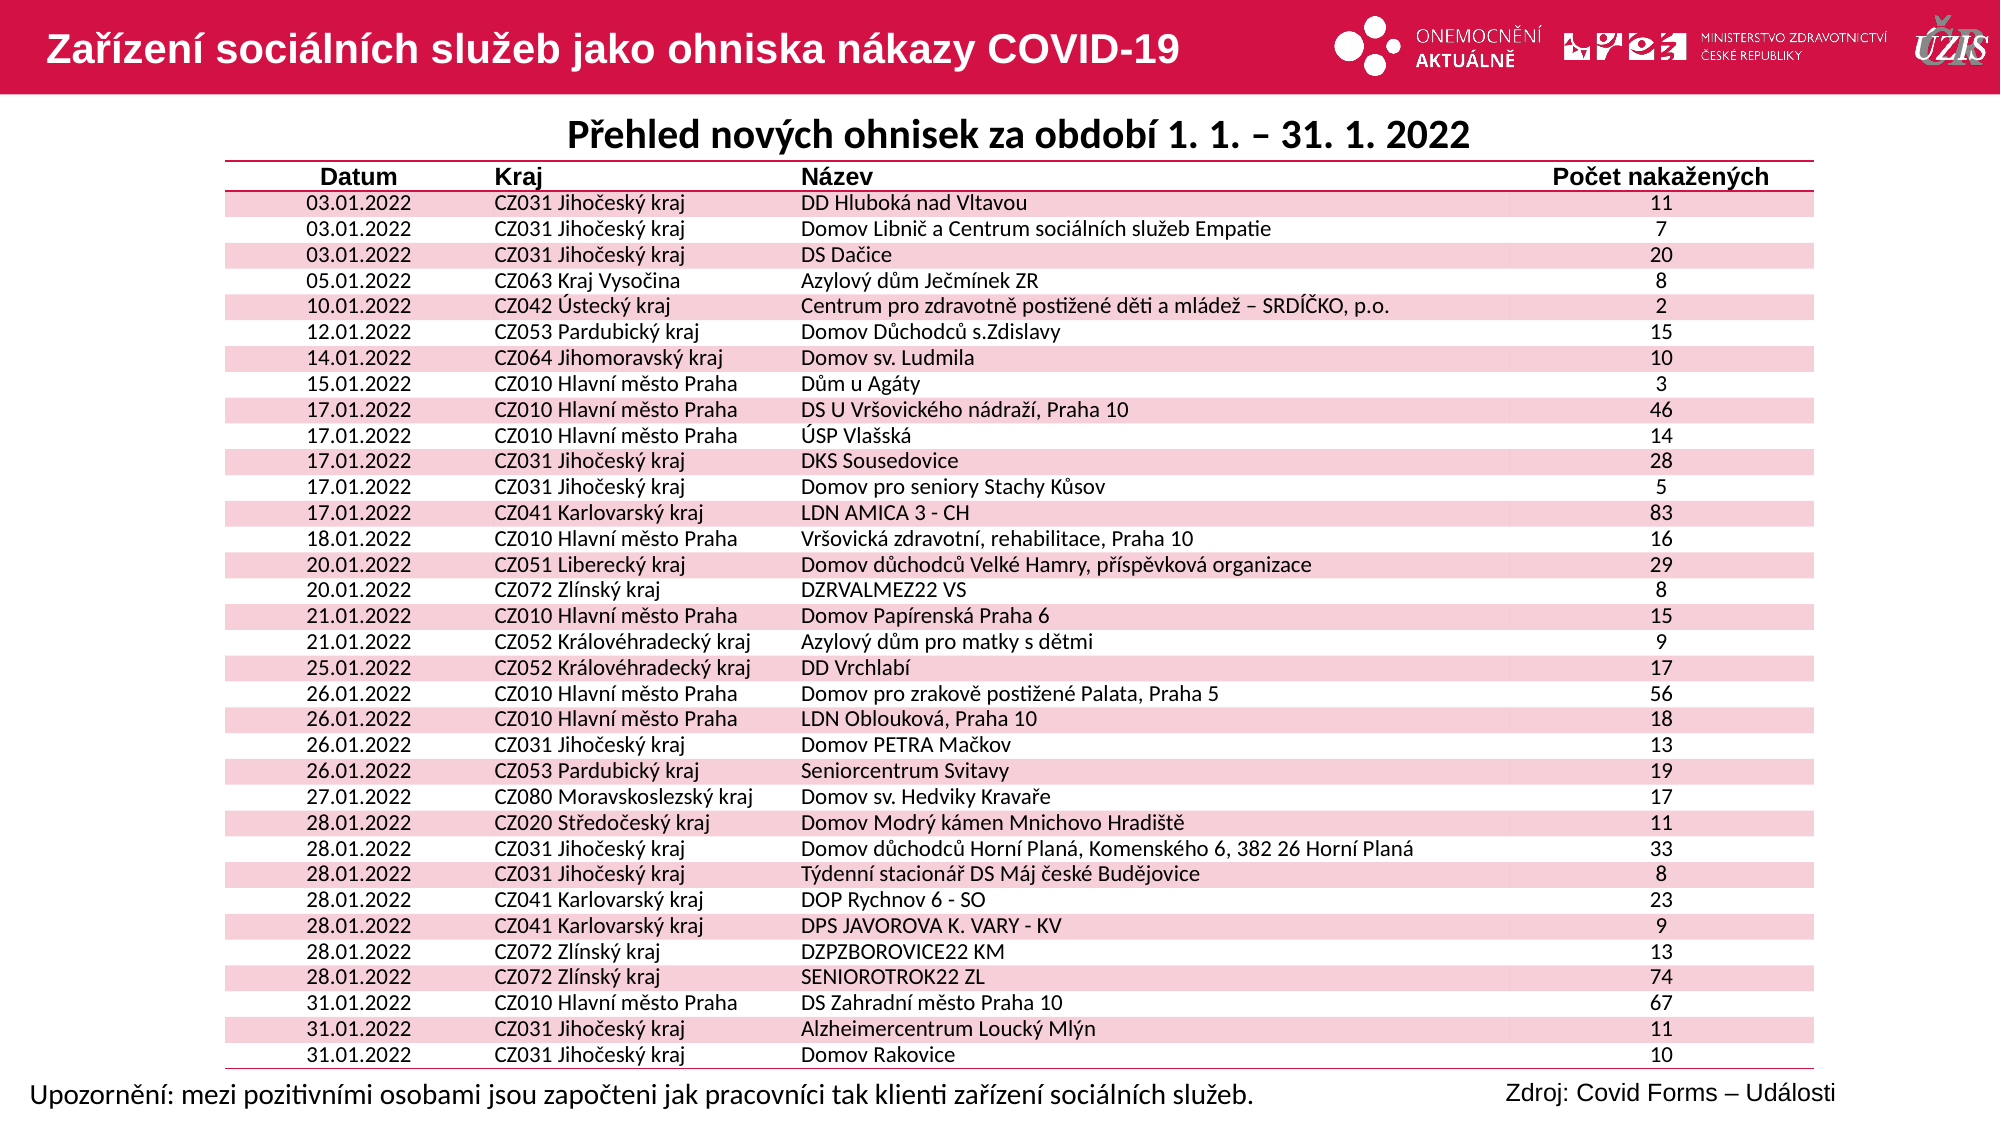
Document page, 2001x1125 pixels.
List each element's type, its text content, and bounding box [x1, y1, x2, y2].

table_cell CZ031 Jihočeský kraj [493, 475, 799, 501]
table_cell Domov důchodců Velké Hamry, příspěvková organizace [799, 552, 1509, 578]
table_cell CZ031 Jihočeský kraj [493, 1017, 799, 1043]
table_header Datum [225, 162, 493, 190]
table_cell 17 [1509, 656, 1814, 681]
table_cell 31.01.2022 [225, 991, 493, 1017]
table_cell 14 [1509, 423, 1814, 449]
table_cell Domov PETRA Mačkov [799, 733, 1509, 759]
table_cell CZ010 Hlavní město Praha [493, 423, 799, 449]
table_cell 05.01.2022 [225, 269, 493, 294]
table_cell Domov Rakovice [799, 1043, 1509, 1068]
title Zařízení sociálních služeb jako ohniska nákazy COVID-19 [31, 2, 1251, 98]
table_cell 29 [1509, 552, 1814, 578]
table_cell DD Hluboká nad Vltavou [799, 192, 1509, 217]
table_cell CZ031 Jihočeský kraj [493, 243, 799, 269]
table_header Kraj [493, 162, 799, 190]
text_box Přehled nových ohnisek za období 1. 1. – 31. 1. 2022 [79, 99, 1960, 165]
table_cell CZ042 Ústecký kraj [493, 294, 799, 320]
table_cell 11 [1509, 1017, 1814, 1043]
table_cell Azylový dům pro matky s dětmi [799, 630, 1509, 656]
table_cell 03.01.2022 [225, 217, 493, 243]
table_cell 25.01.2022 [225, 656, 493, 681]
table_cell 13 [1509, 940, 1814, 965]
table_cell Domov pro zrakově postižené Palata, Praha 5 [799, 681, 1509, 707]
table_cell 20.01.2022 [225, 552, 493, 578]
table_cell CZ072 Zlínský kraj [493, 578, 799, 604]
table_cell 10 [1509, 346, 1814, 372]
table_cell 3 [1509, 372, 1814, 398]
table_cell 31.01.2022 [225, 1017, 493, 1043]
table_cell ÚSP Vlašská [799, 423, 1509, 449]
table_cell Domov sv. Ludmila [799, 346, 1509, 372]
table_cell Azylový dům Ječmínek ZR [799, 269, 1509, 294]
table_cell 12.01.2022 [225, 320, 493, 346]
table_cell CZ010 Hlavní město Praha [493, 991, 799, 1017]
table_cell 5 [1509, 475, 1814, 501]
table_cell CZ031 Jihočeský kraj [493, 862, 799, 888]
table_cell 28.01.2022 [225, 914, 493, 940]
table_cell 28.01.2022 [225, 940, 493, 965]
table_cell 28.01.2022 [225, 836, 493, 862]
table_cell CZ010 Hlavní město Praha [493, 707, 799, 733]
table_cell 27.01.2022 [225, 785, 493, 811]
table_cell 8 [1509, 269, 1814, 294]
table_cell CZ053 Pardubický kraj [493, 320, 799, 346]
table_cell 26.01.2022 [225, 681, 493, 707]
table_cell 18.01.2022 [225, 527, 493, 552]
table_cell 46 [1509, 398, 1814, 423]
table_cell 28.01.2022 [225, 862, 493, 888]
table_cell 16 [1509, 527, 1814, 552]
table_cell 14.01.2022 [225, 346, 493, 372]
table_cell 8 [1509, 578, 1814, 604]
table_cell DZRVALMEZ22 VS [799, 578, 1509, 604]
table_cell DD Vrchlabí [799, 656, 1509, 681]
picture [1334, 16, 1542, 76]
table_cell 26.01.2022 [225, 707, 493, 733]
text_box Upozornění: mezi pozitivními osobami jsou započteni jak pracovníci tak klienti zařízení sociálních služeb. [14, 1068, 1294, 1118]
table_cell CZ072 Zlínský kraj [493, 940, 799, 965]
table_cell CZ010 Hlavní město Praha [493, 681, 799, 707]
table_cell 21.01.2022 [225, 604, 493, 630]
table_cell Domov Papírenská Praha 6 [799, 604, 1509, 630]
table_cell Domov sv. Hedviky Kravaře [799, 785, 1509, 811]
table_cell 9 [1509, 630, 1814, 656]
table_cell 15 [1509, 604, 1814, 630]
table_cell 15 [1509, 320, 1814, 346]
table_cell 11 [1509, 811, 1814, 836]
table_cell SENIOROTROK22 ZL [799, 965, 1509, 991]
table_cell 10.01.2022 [225, 294, 493, 320]
table_cell CZ010 Hlavní město Praha [493, 398, 799, 423]
table_cell CZ031 Jihočeský kraj [493, 1043, 799, 1068]
table_cell 33 [1509, 836, 1814, 862]
table_cell 03.01.2022 [225, 243, 493, 269]
table_cell CZ041 Karlovarský kraj [493, 914, 799, 940]
text_box Zdroj: Covid Forms – Události [1358, 1068, 1984, 1114]
table_cell DOP Rychnov 6 - SO [799, 888, 1509, 914]
table_header Název [799, 162, 1509, 190]
table_cell 03.01.2022 [225, 192, 493, 217]
table_cell Seniorcentrum Svitavy [799, 759, 1509, 785]
table_cell CZ031 Jihočeský kraj [493, 217, 799, 243]
table_cell Domov Modrý kámen Mnichovo Hradiště [799, 811, 1509, 836]
table_cell Alzheimercentrum Loucký Mlýn [799, 1017, 1509, 1043]
table_cell CZ010 Hlavní město Praha [493, 604, 799, 630]
table_cell CZ063 Kraj Vysočina [493, 269, 799, 294]
table_cell 74 [1509, 965, 1814, 991]
table_cell 2 [1509, 294, 1814, 320]
table_cell 28.01.2022 [225, 811, 493, 836]
table_cell 83 [1509, 501, 1814, 527]
table_cell 20 [1509, 243, 1814, 269]
table_cell 17.01.2022 [225, 501, 493, 527]
table_cell 13 [1509, 733, 1814, 759]
table_cell CZ031 Jihočeský kraj [493, 192, 799, 217]
picture [1915, 15, 1989, 66]
table_cell Domov Libnič a Centrum sociálních služeb Empatie [799, 217, 1509, 243]
table_cell CZ072 Zlínský kraj [493, 965, 799, 991]
table_cell Dům u Agáty [799, 372, 1509, 398]
table_header Počet nakažených [1509, 162, 1814, 190]
table_cell 67 [1509, 991, 1814, 1017]
table_cell 31.01.2022 [225, 1043, 493, 1068]
table_cell 11 [1509, 192, 1814, 217]
table_cell CZ031 Jihočeský kraj [493, 836, 799, 862]
table_cell DS U Vršovického nádraží, Praha 10 [799, 398, 1509, 423]
table_cell 56 [1509, 681, 1814, 707]
table_cell CZ031 Jihočeský kraj [493, 733, 799, 759]
table_cell Domov Důchodců s.Zdislavy [799, 320, 1509, 346]
table_cell 7 [1509, 217, 1814, 243]
table_cell CZ031 Jihočeský kraj [493, 449, 799, 475]
table_cell DKS Sousedovice [799, 449, 1509, 475]
table_cell LDN Oblouková, Praha 10 [799, 707, 1509, 733]
table_cell LDN AMICA 3 - CH [799, 501, 1509, 527]
table_cell 17.01.2022 [225, 449, 493, 475]
table_cell CZ041 Karlovarský kraj [493, 888, 799, 914]
table_cell 17.01.2022 [225, 423, 493, 449]
picture [1563, 31, 1888, 60]
table_cell 26.01.2022 [225, 759, 493, 785]
table_cell CZ020 Středočeský kraj [493, 811, 799, 836]
table_cell DZPZBOROVICE22 KM [799, 940, 1509, 965]
table_cell 19 [1509, 759, 1814, 785]
table_cell Centrum pro zdravotně postižené děti a mládež – SRDÍČKO, p.o. [799, 294, 1509, 320]
table_cell Domov důchodců Horní Planá, Komenského 6, 382 26 Horní Planá [799, 836, 1509, 862]
table_cell DPS JAVOROVA K. VARY - KV [799, 914, 1509, 940]
table_cell CZ051 Liberecký kraj [493, 552, 799, 578]
table_cell CZ064 Jihomoravský kraj [493, 346, 799, 372]
table_cell 20.01.2022 [225, 578, 493, 604]
table_cell 18 [1509, 707, 1814, 733]
table_cell 17 [1509, 785, 1814, 811]
table_cell 23 [1509, 888, 1814, 914]
table_cell 10 [1509, 1043, 1814, 1068]
table_cell 28 [1509, 449, 1814, 475]
table_cell 17.01.2022 [225, 398, 493, 423]
table_cell 15.01.2022 [225, 372, 493, 398]
table_cell 8 [1509, 862, 1814, 888]
table_cell CZ010 Hlavní město Praha [493, 527, 799, 552]
table_cell DS Dačice [799, 243, 1509, 269]
table_cell Domov pro seniory Stachy Kůsov [799, 475, 1509, 501]
table_cell CZ010 Hlavní město Praha [493, 372, 799, 398]
table_cell 28.01.2022 [225, 888, 493, 914]
table_cell 9 [1509, 914, 1814, 940]
table_cell CZ052 Královéhradecký kraj [493, 656, 799, 681]
table_cell CZ052 Královéhradecký kraj [493, 630, 799, 656]
table_cell CZ053 Pardubický kraj [493, 759, 799, 785]
table_cell DS Zahradní město Praha 10 [799, 991, 1509, 1017]
table_cell Týdenní stacionář DS Máj české Budějovice [799, 862, 1509, 888]
table_cell 17.01.2022 [225, 475, 493, 501]
table_cell CZ080 Moravskoslezský kraj [493, 785, 799, 811]
table_cell CZ041 Karlovarský kraj [493, 501, 799, 527]
table_cell 26.01.2022 [225, 733, 493, 759]
table_cell 21.01.2022 [225, 630, 493, 656]
table_cell Vršovická zdravotní, rehabilitace, Praha 10 [799, 527, 1509, 552]
table_cell 28.01.2022 [225, 965, 493, 991]
